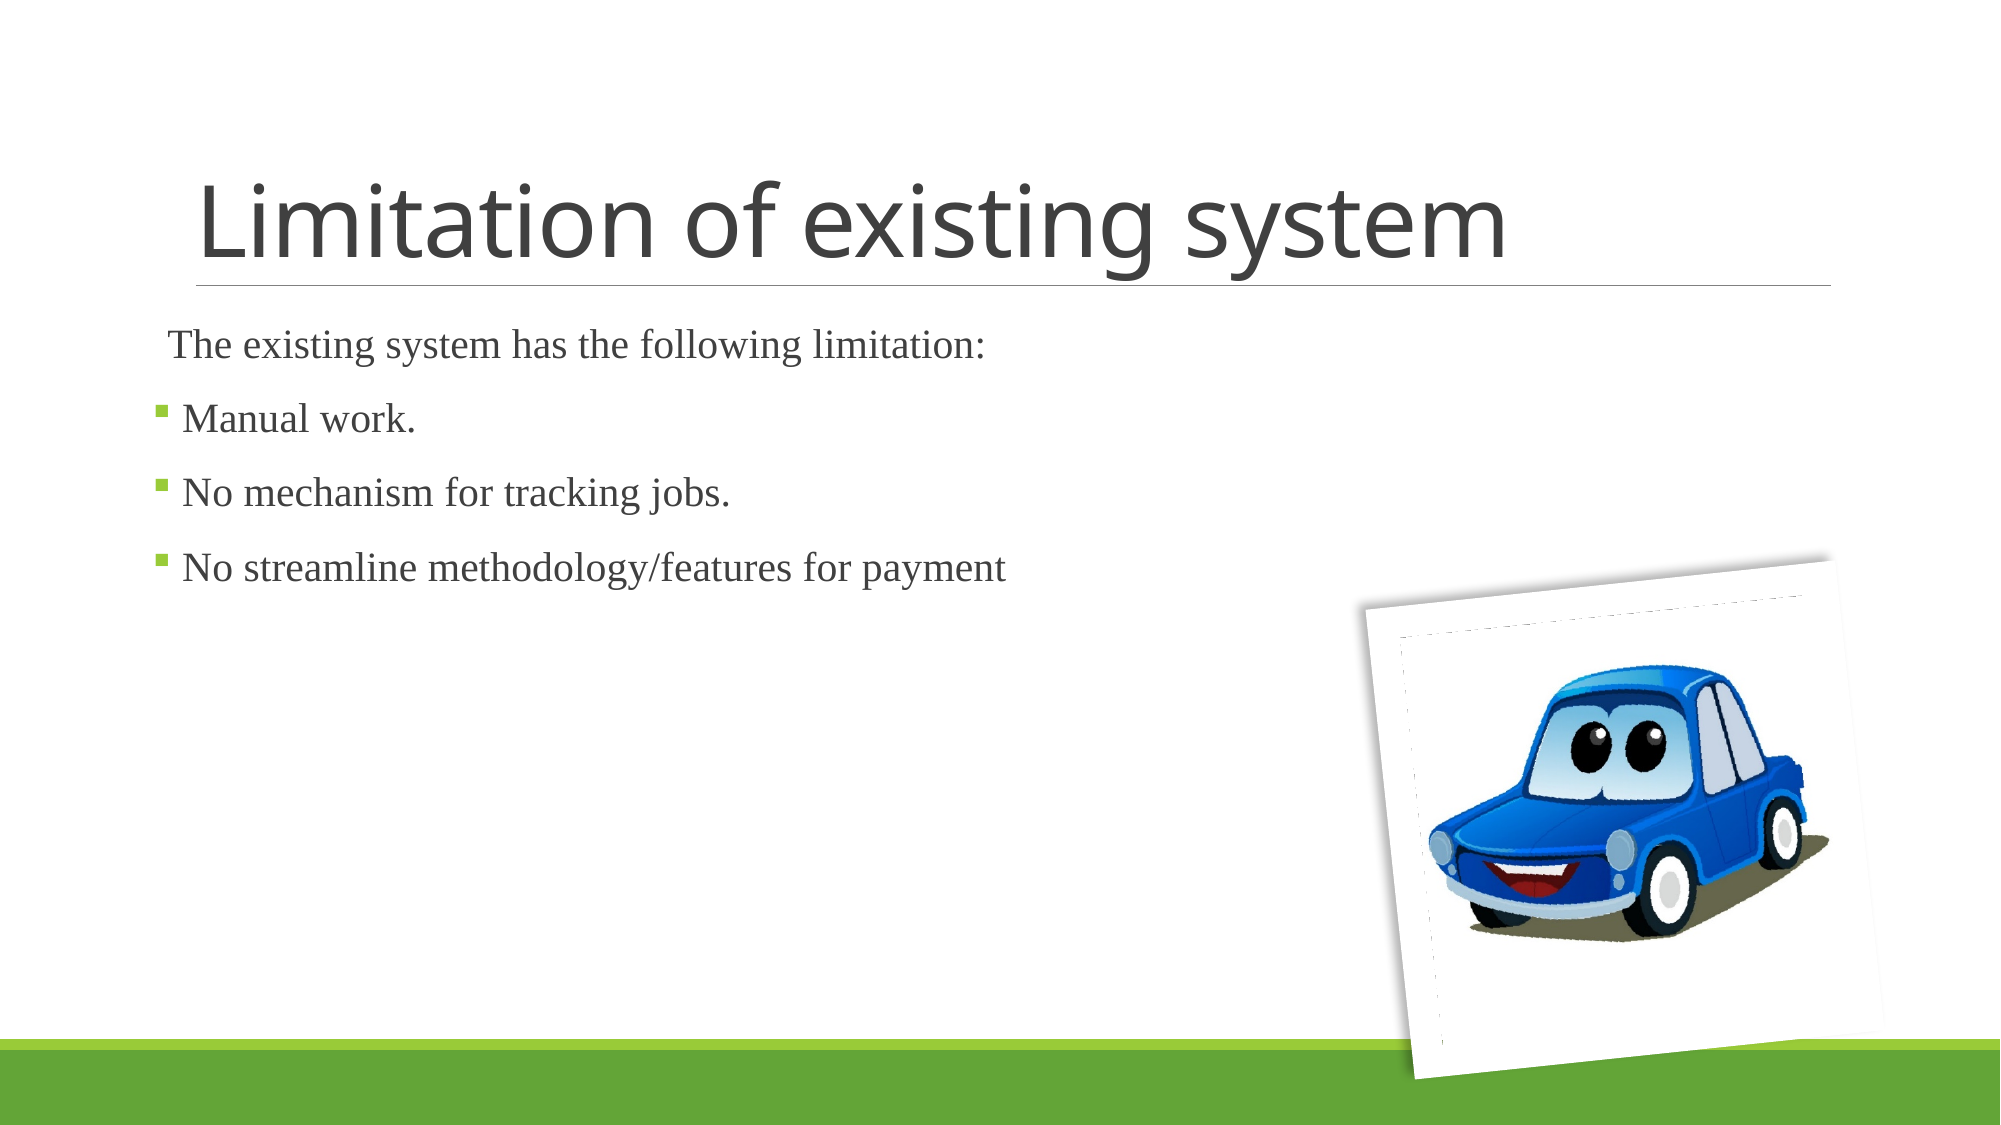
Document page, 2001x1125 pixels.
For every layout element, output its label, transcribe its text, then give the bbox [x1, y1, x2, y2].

list The existing system has the following limitation: Manual work. No mechanism for tracking jobs. No streamline methodology/features for payment [152, 314, 1858, 858]
title Limitation of existing system [180, 47, 1830, 285]
picture [1400, 595, 1850, 1044]
